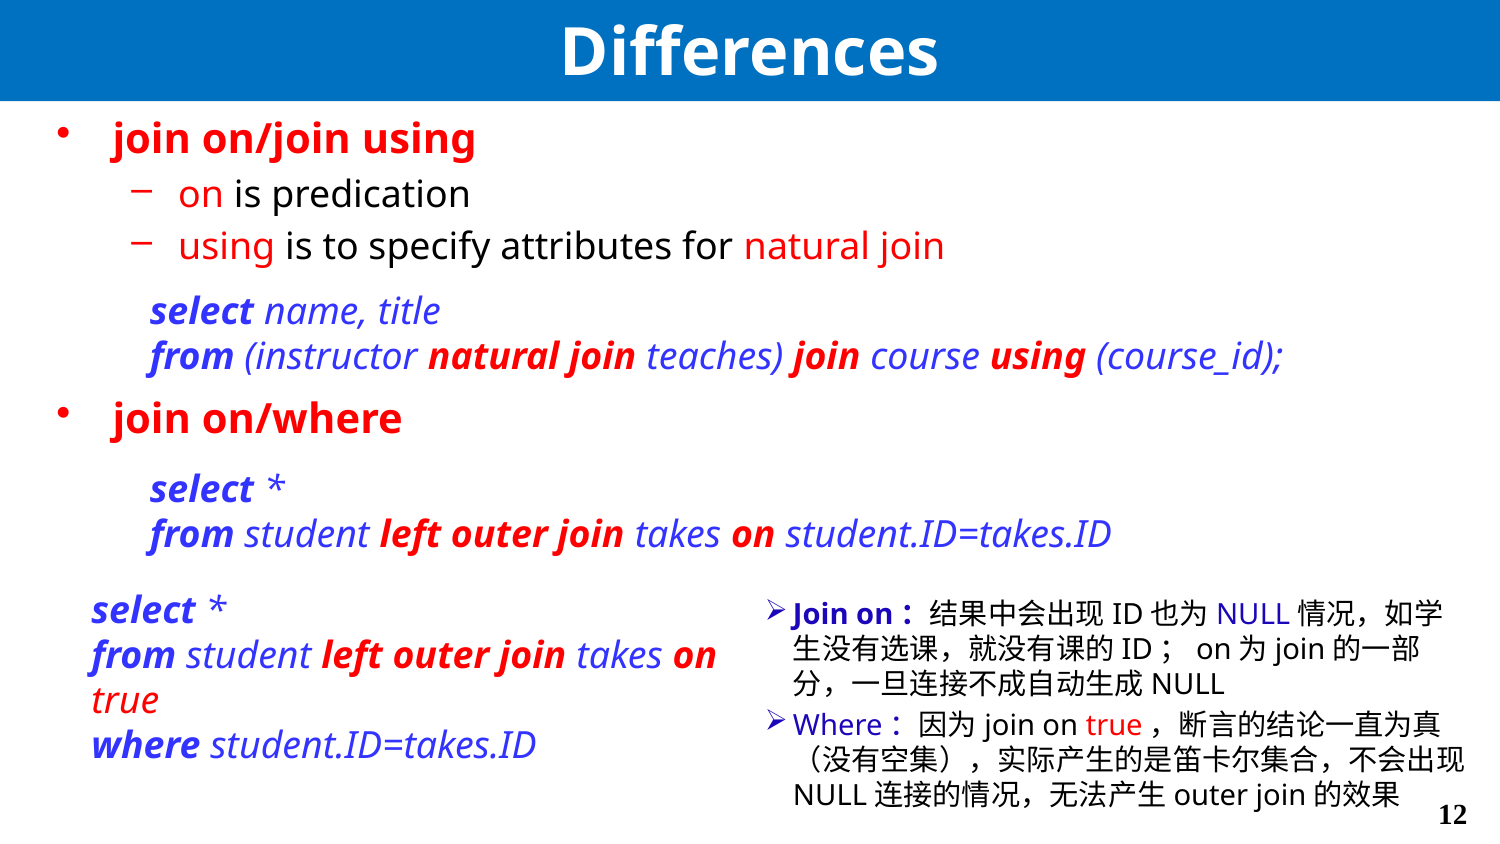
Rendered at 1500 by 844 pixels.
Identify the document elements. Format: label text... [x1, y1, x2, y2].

list join on/join using on is predication using is to specify attributes for natural join join on/where [41, 104, 1447, 729]
text_box Join on：结果中会出现ID也为NULL情况，如学生没有选课，就没有课的ID；on为join的一部分，一旦连接不成自动生成NULL Where：因为join on true，断言的结论一直为真（没有空集），实际产生的是笛卡尔集合，不会出现NULL连接的情况，无法产生outer join的效果 [750, 588, 1483, 819]
text_box select * from student left outer join takes on student.ID=takes.ID [135, 457, 1317, 563]
text_box select * from student left outer join takes on true where student.ID=takes.ID [76, 578, 739, 774]
title Differences [0, 0, 1500, 102]
text_box select name, title from (instructor natural join teaches) join course using (course_id); [135, 280, 1400, 385]
